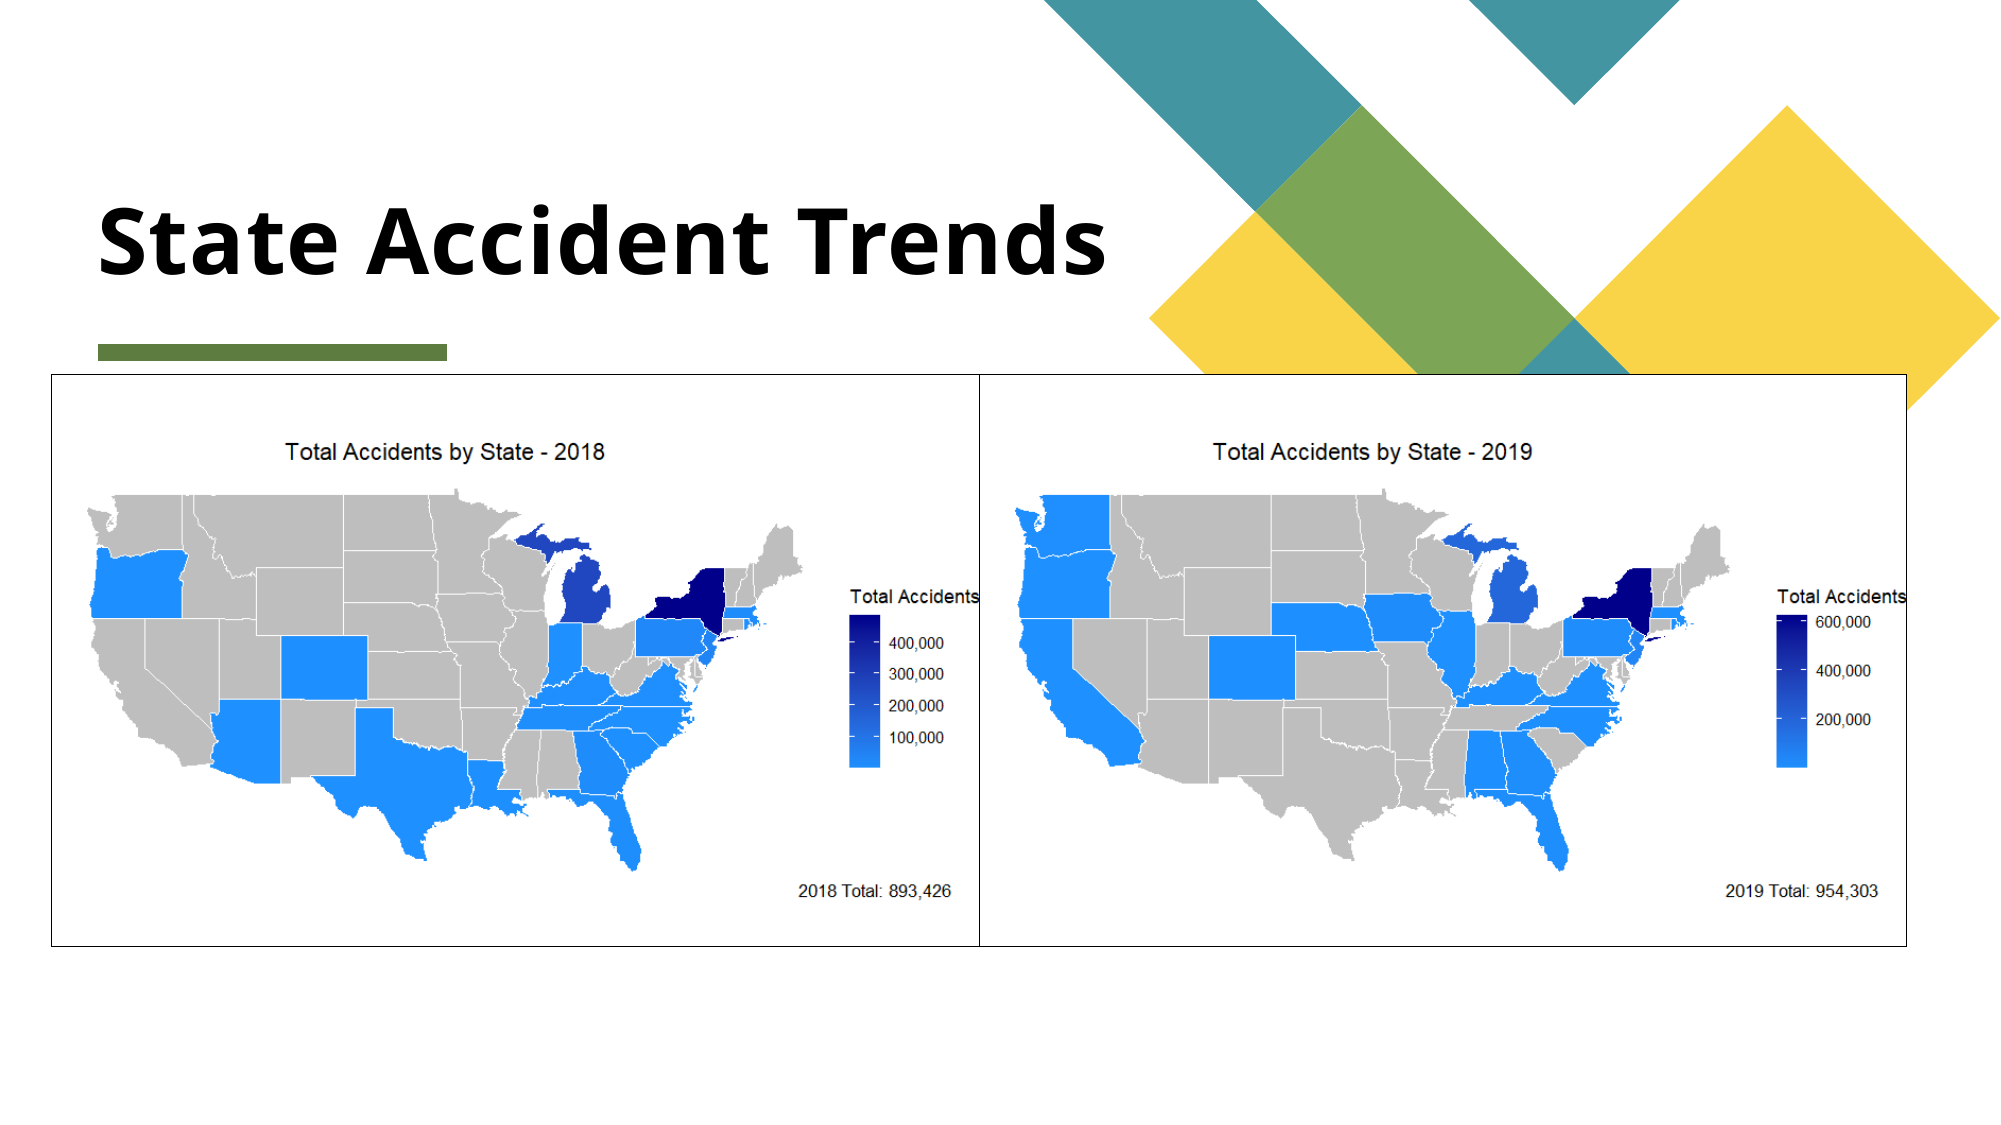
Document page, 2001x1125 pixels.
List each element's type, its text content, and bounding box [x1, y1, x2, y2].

title State Accident Trends [97, 31, 1211, 293]
picture [51, 374, 1907, 947]
